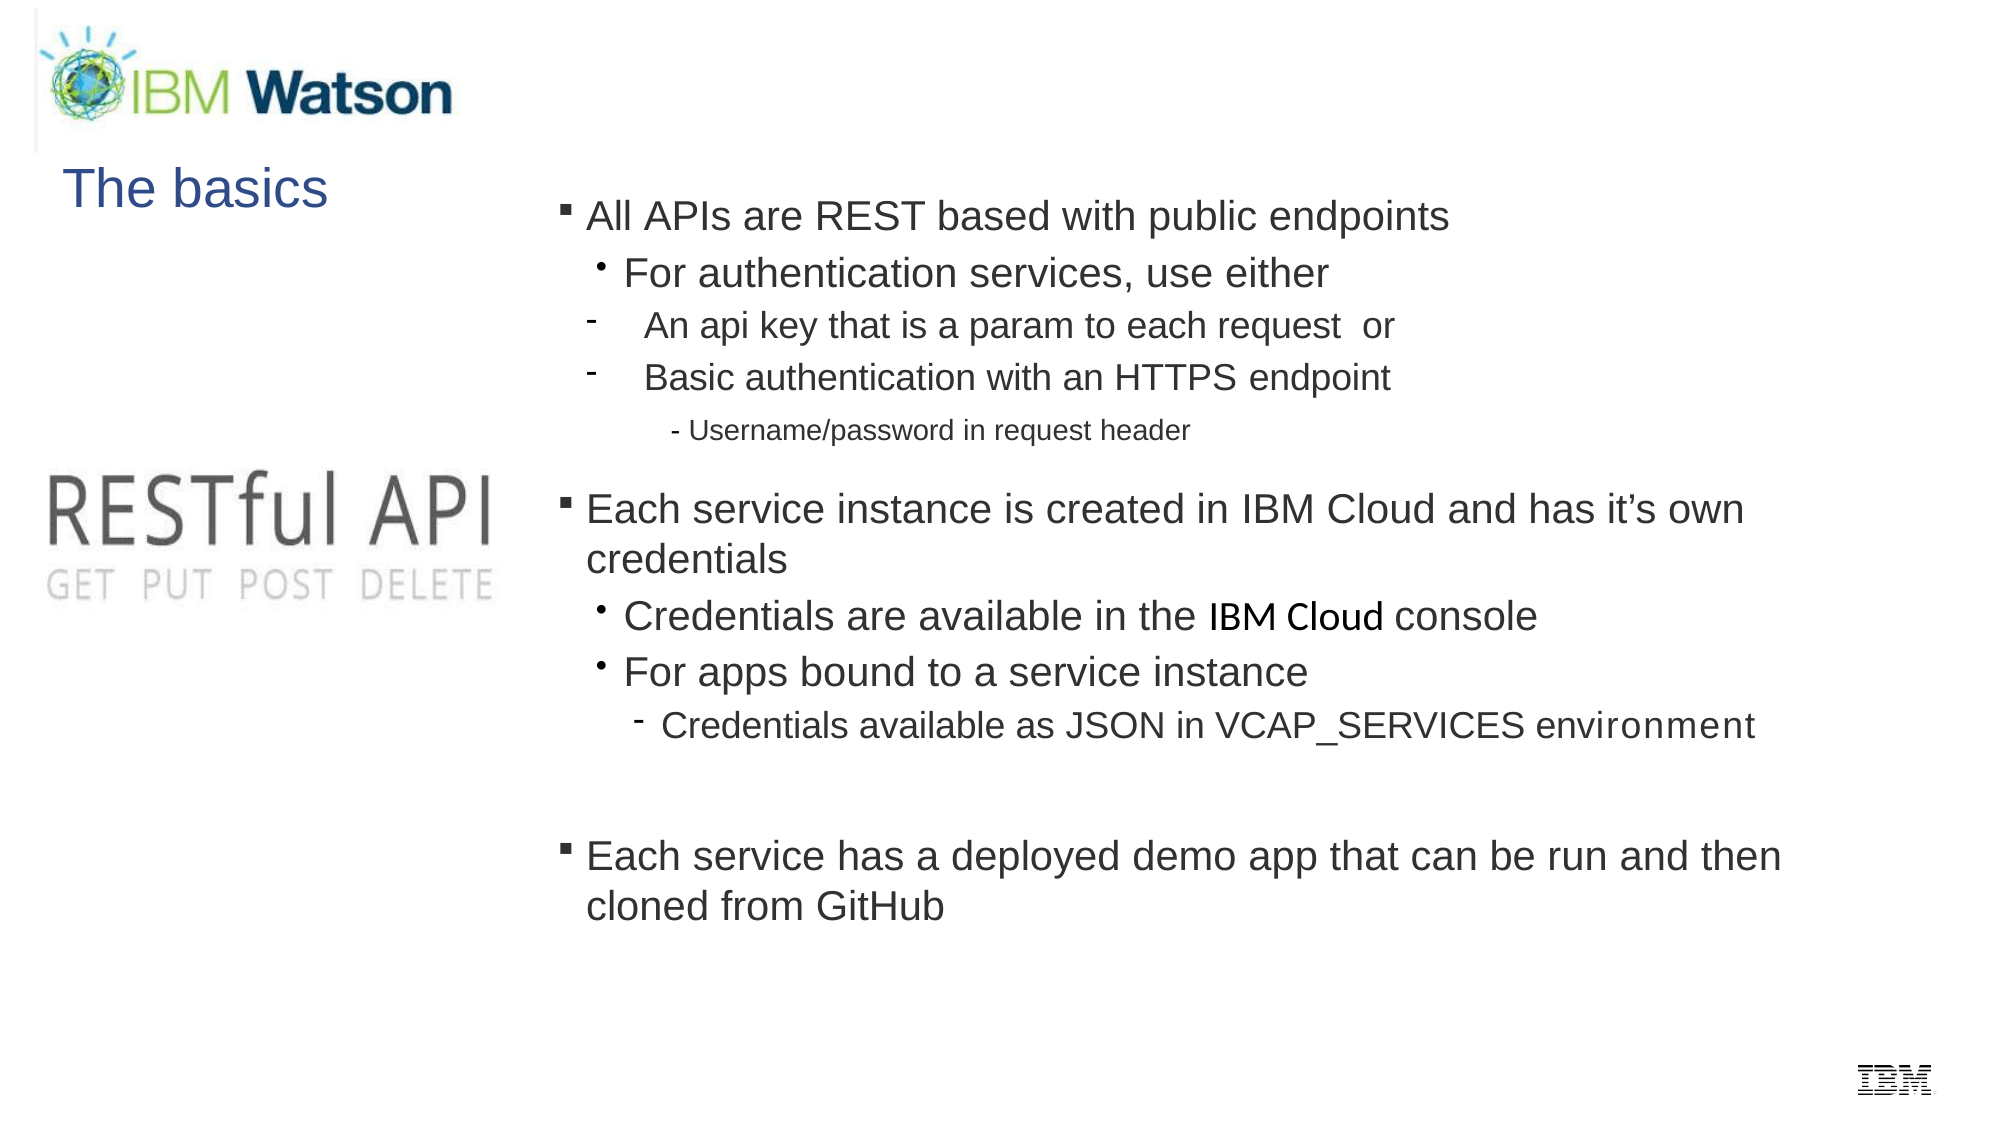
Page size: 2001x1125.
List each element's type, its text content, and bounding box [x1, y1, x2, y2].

picture [1858, 1065, 1937, 1095]
text_box [34, 8, 461, 153]
list All APIs are REST based with public endpoints For authentication services, use either An api key that is a param to each request or Basic authentication with an HTTPS endpoint - Username/password in request header Each service instance is created in IBM Cloud and has it’s own credentials Credentials are available in the IBM Cloud console For apps bound to a service instance Credentials available as JSON in VCAP_SERVICES environment Each service has a deployed demo app that can be run and then cloned from GitHub [39, 180, 1876, 929]
text_box [39, 468, 500, 611]
title The basics [59, 149, 333, 180]
